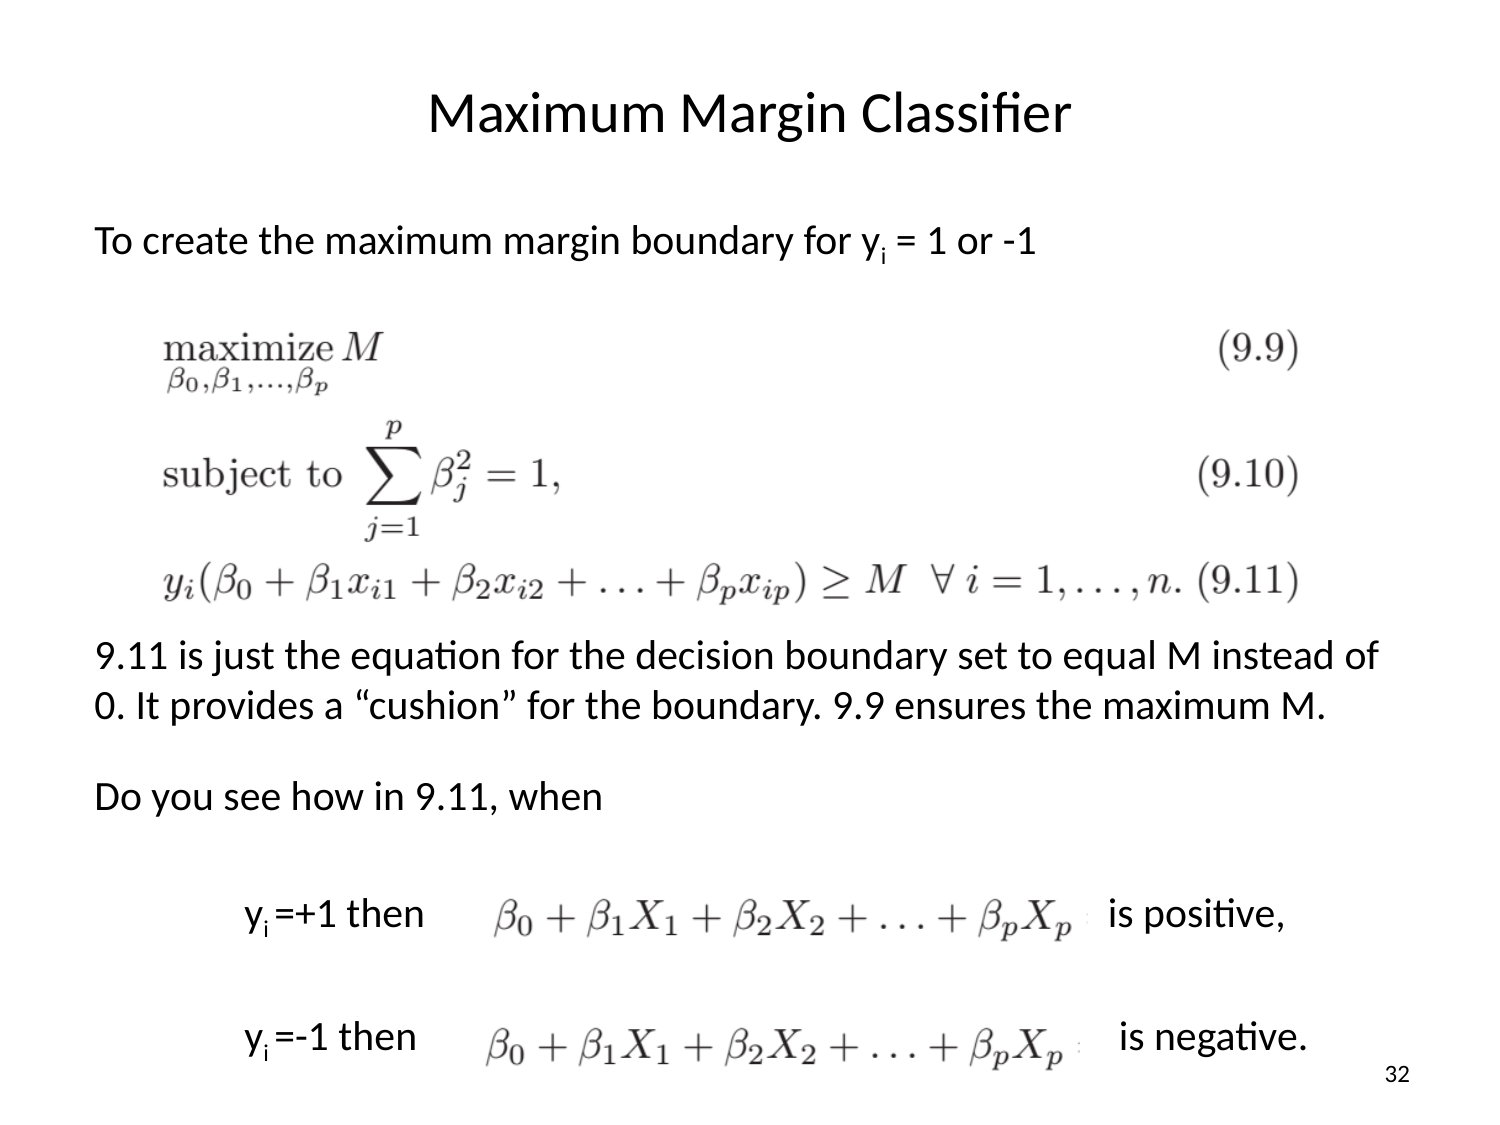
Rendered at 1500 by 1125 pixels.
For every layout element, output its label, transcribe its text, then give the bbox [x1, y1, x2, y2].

title Maximum Margin Classifier [75, 62, 1425, 155]
picture [429, 1017, 1080, 1081]
slide_number 32 [1074, 1042, 1425, 1103]
picture [437, 887, 1088, 951]
text_box To create the maximum margin boundary for yi = 1 or -1 9.11 is just the equation for the decision boundary set to equal M instead of 0. It provides a “cushion” for the boundary. 9.9 ensures the maximum M. Do you see how in 9.11, when yi =+1 then is positive, yi =-1 then is negative. [79, 205, 1430, 1011]
picture [112, 274, 1326, 636]
